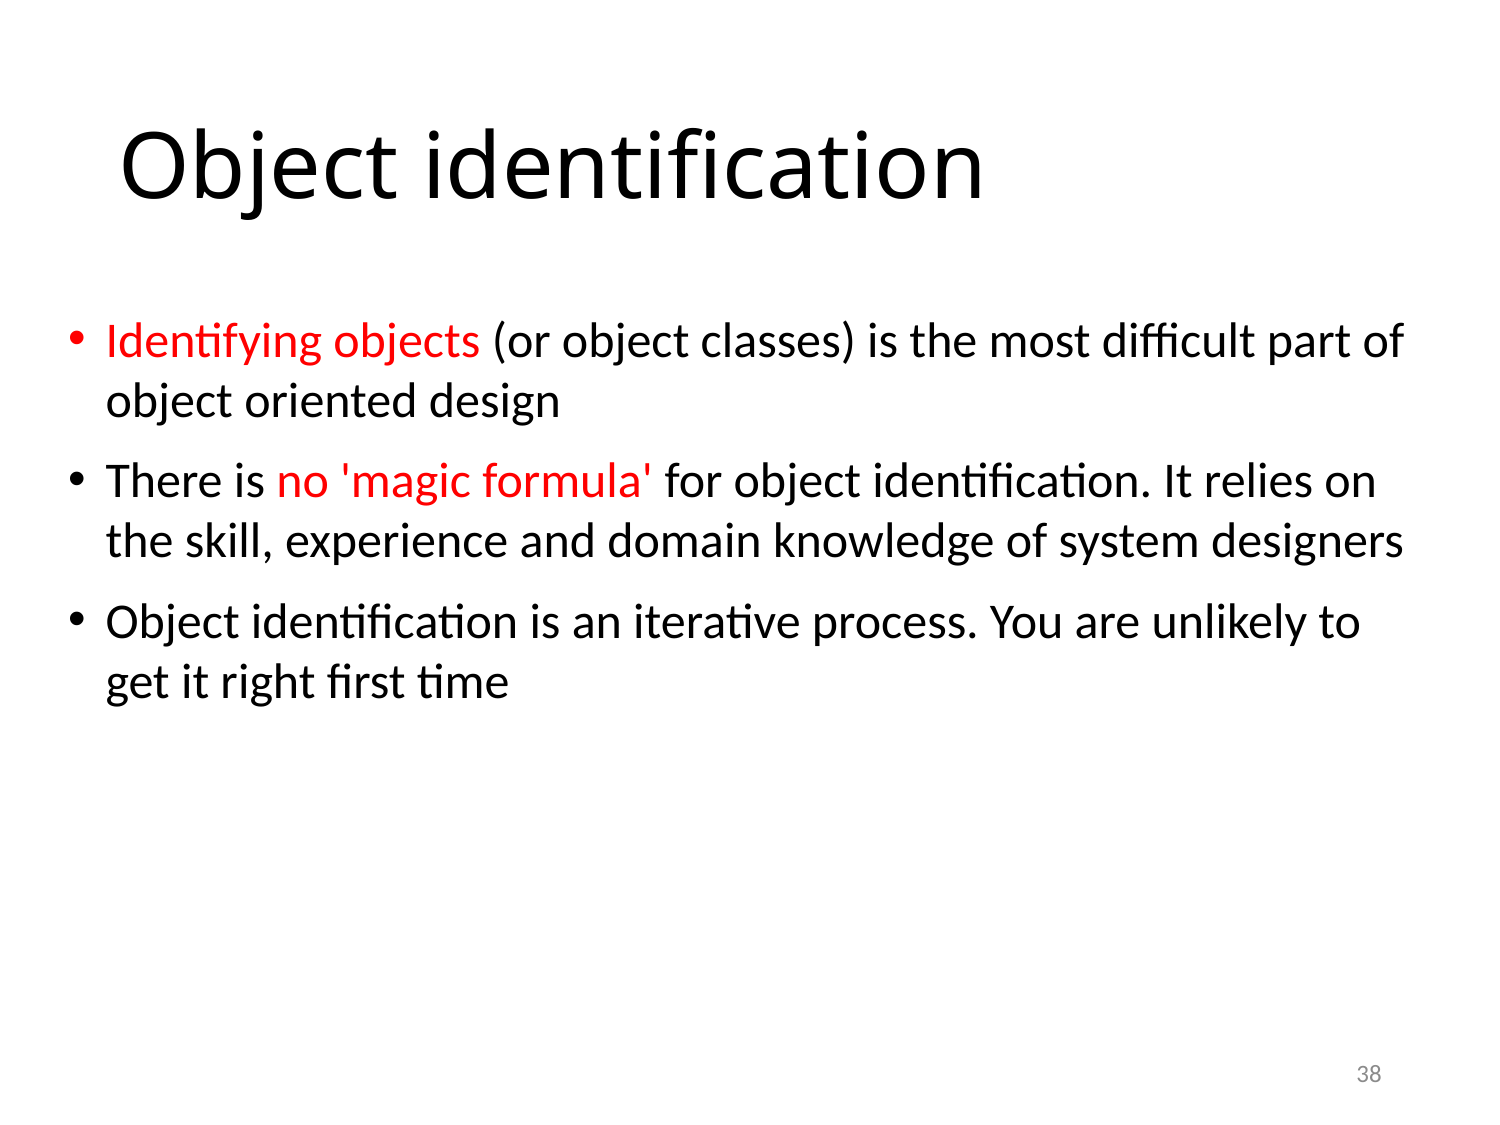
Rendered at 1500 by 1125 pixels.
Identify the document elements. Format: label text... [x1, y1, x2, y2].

title Object identification [103, 59, 1397, 278]
list Identifying objects (or object classes) is the most difficult part of object oriented design There is no 'magic formula' for object identification. It relies on the skill, experience and domain knowledge of system designers Object identification is an iterative process. You are unlikely to get it right first time [53, 299, 1447, 1014]
slide_number 38 [1059, 1042, 1397, 1103]
